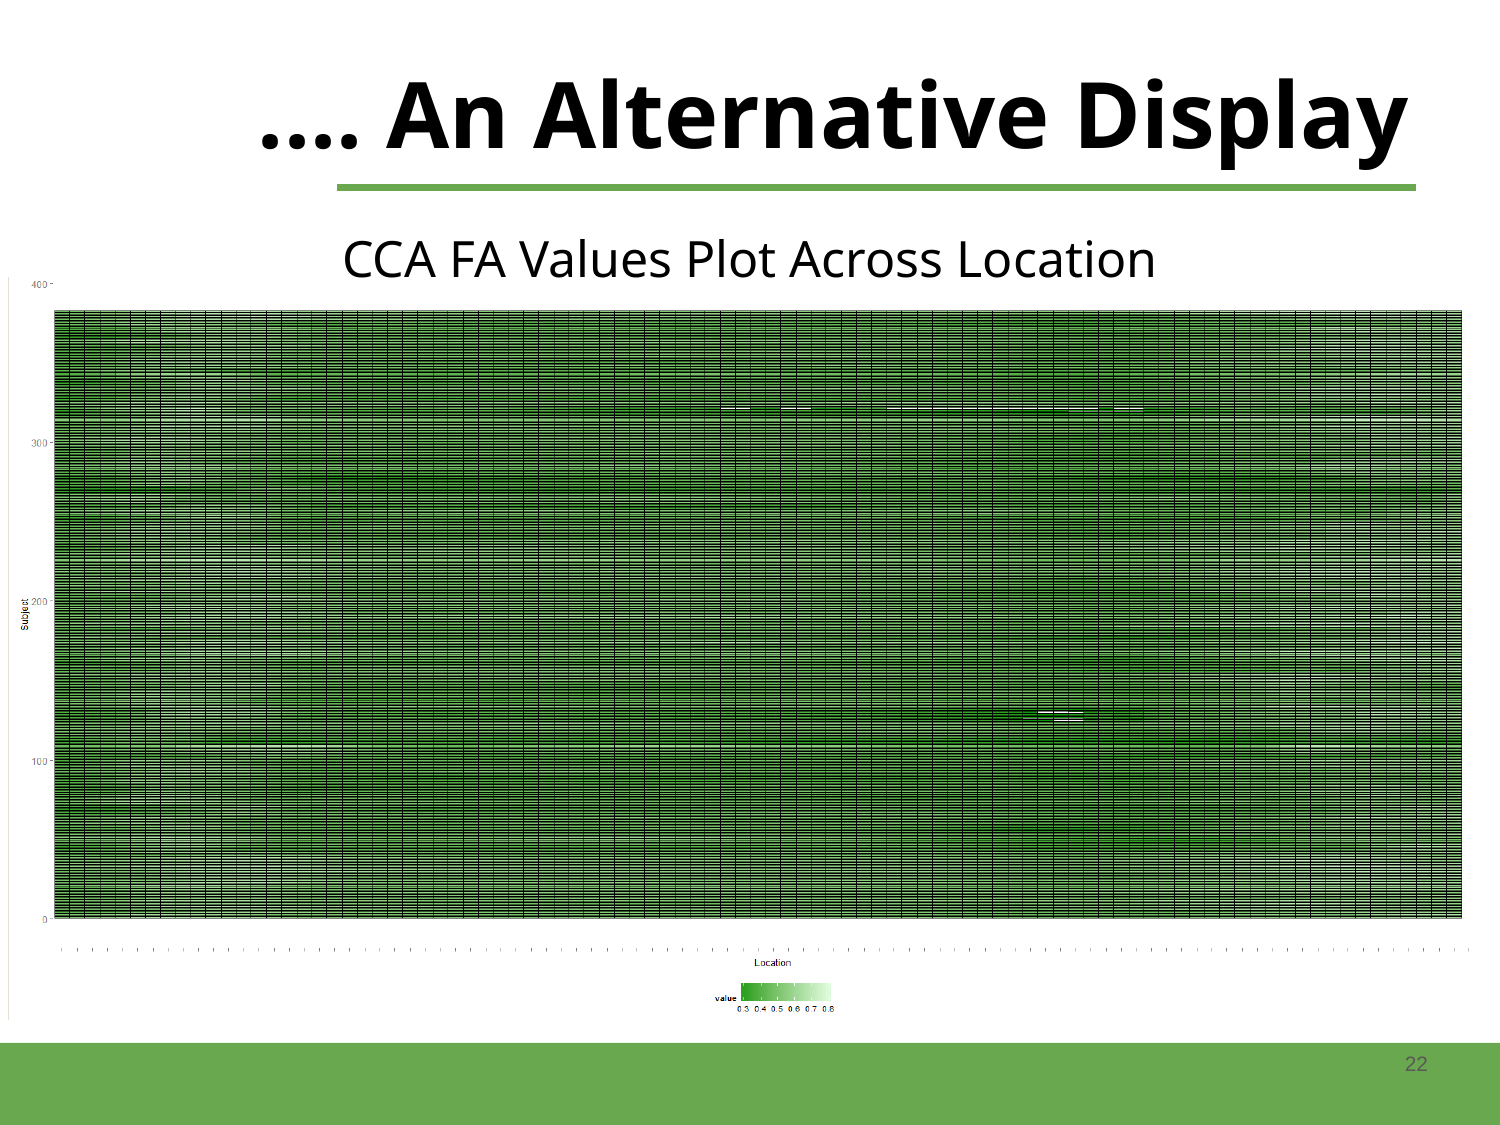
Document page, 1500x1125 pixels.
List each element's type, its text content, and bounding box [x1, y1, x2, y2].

picture [8, 277, 1492, 1021]
slide_number 22 [1389, 1028, 1480, 1106]
text_box [0, 1042, 1500, 1125]
title .... An Alternative Display [75, 71, 1425, 212]
text_box CCA FA Values Plot Across Location [8, 212, 1492, 276]
